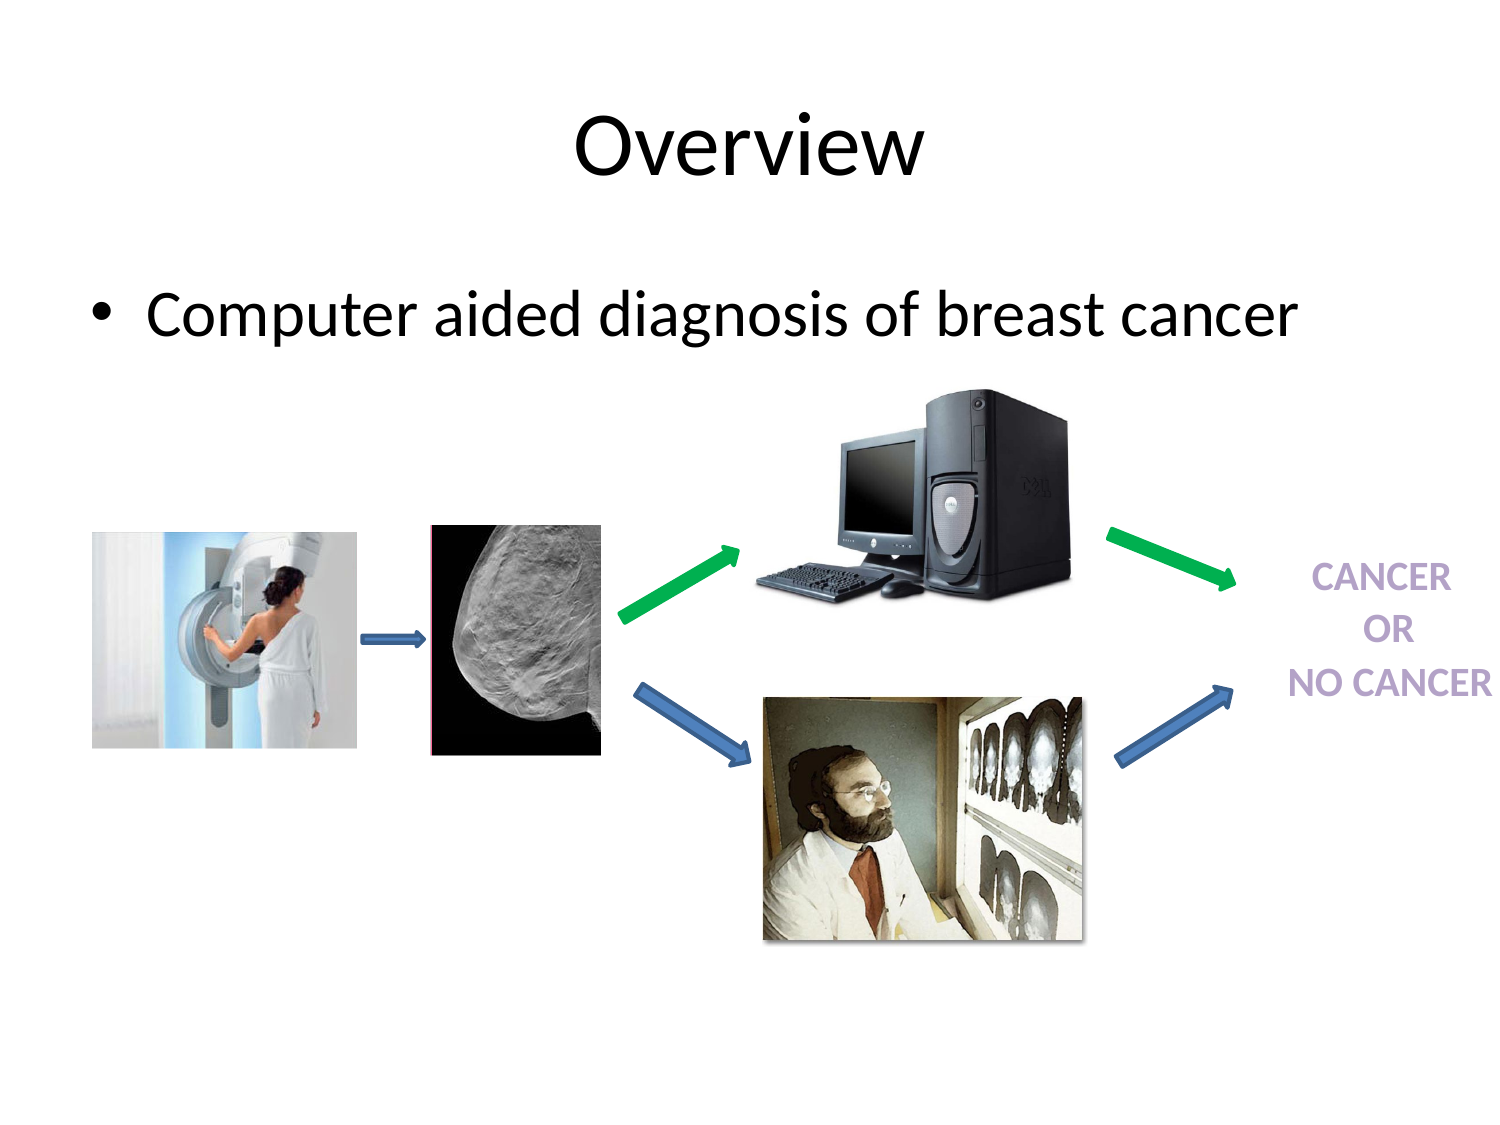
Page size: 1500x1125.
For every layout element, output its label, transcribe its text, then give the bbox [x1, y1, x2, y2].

title Overview [75, 45, 1425, 233]
list Computer aided diagnosis of breast cancer [75, 262, 1425, 1005]
picture [89, 530, 357, 750]
picture [745, 374, 1076, 616]
text_box [617, 544, 740, 625]
text_box [1106, 526, 1237, 592]
text_box [1113, 684, 1234, 769]
text_box no Cancer [1248, 647, 1500, 713]
text_box [361, 630, 425, 649]
text_box Cancer [1244, 541, 1500, 607]
picture [430, 524, 602, 756]
picture [762, 696, 1088, 948]
text_box [633, 681, 752, 768]
text_box OR [1251, 593, 1500, 659]
